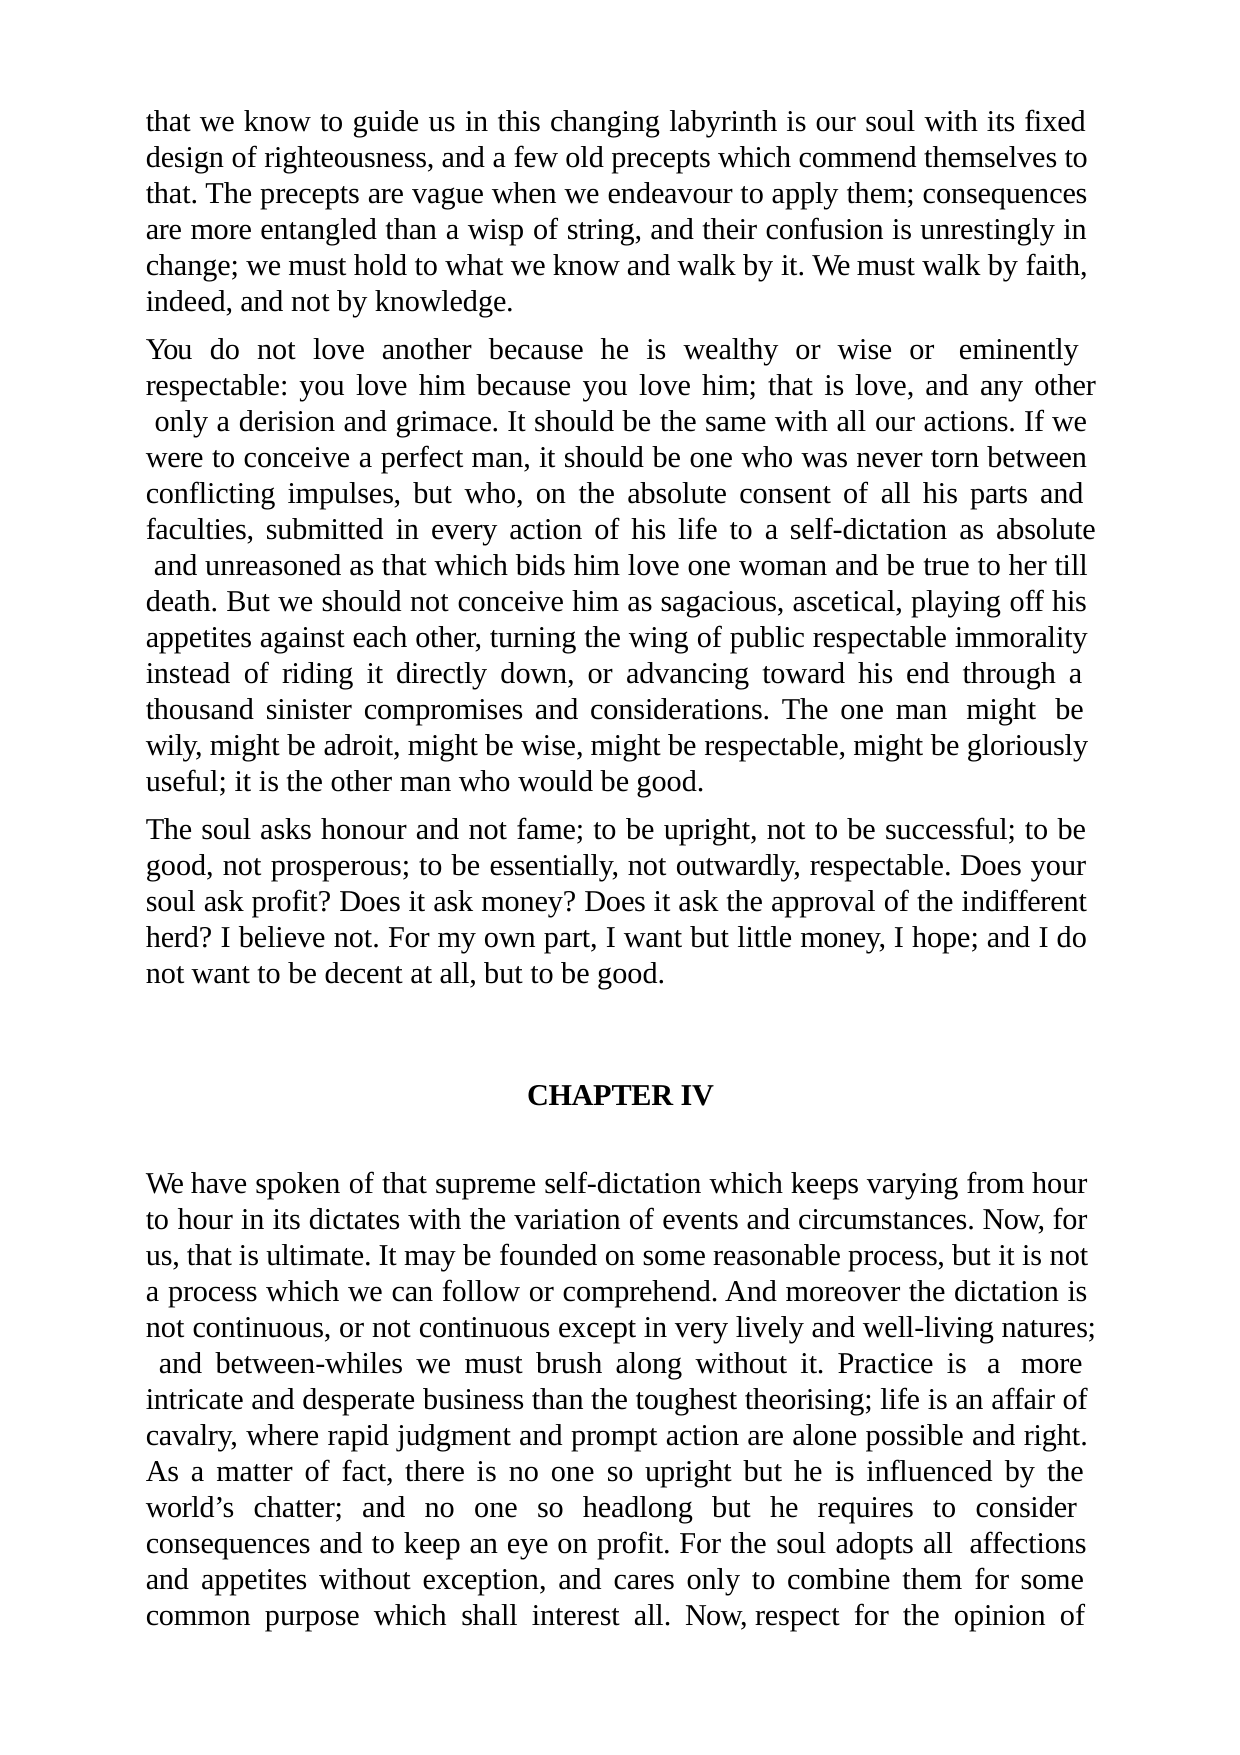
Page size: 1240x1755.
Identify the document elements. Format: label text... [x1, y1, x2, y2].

text_box that we know to guide us in this changing labyrinth is our soul with its fixed design of righteousness, and a few old precepts which commend themselves to that. The precepts are vague when we endeavour to apply them; consequences are more entangled than a wisp of string, and their confusion is unrestingly in change; we must hold to what we know and walk by it. We must walk by faith, indeed, and not by knowledge. You do not love another because he is wealthy or wise or eminently respectable: you love him because you love him; that is love, and any other only a derision and grimace. It should be the same with all our actions. If we were to conceive a perfect man, it should be one who was never torn between conflicting impulses, but who, on the absolute consent of all his parts and faculties, submitted in every action of his life to a self-dictation as absolute and unreasoned as that which bids him love one woman and be true to her till death. But we should not conceive him as sagacious, ascetical, playing off his appetites against each other, turning the wing of public respectable immorality instead of riding it directly down, or advancing toward his end through a thousand sinister compromises and considerations. The one man might be wily, might be adroit, might be wise, might be respectable, might be gloriously useful; it is the other man who would be good. The soul asks honour and not fame; to be upright, not to be successful; to be good, not prosperous; to be essentially, not outwardly, respectable. Does your soul ask profit? Does it ask money? Does it ask the approval of the indifferent herd? I believe not. For my own part, I want but little money, I hope; and I do not want to be decent at all, but to be good. CHAPTER IV We have spoken of that supreme self-dictation which keeps varying from hour to hour in its dictates with the variation of events and circumstances. Now, for us, that is ultimate. It may be founded on some reasonable process, but it is not a process which we can follow or comprehend. And moreover the dictation is not continuous, or not continuous except in very lively and well-living natures; and between-whiles we must brush along without it. Practice is a more intricate and desperate business than the toughest theorising; life is an affair of cavalry, where rapid judgment and prompt action are alone possible and right. As a matter of fact, there is no one so upright but he is influenced by the world’s chatter; and no one so headlong but he requires to consider consequences and to keep an eye on profit. For the soul adopts all affections and appetites without exception, and cares only to combine them for some common purpose which shall interest all. Now, respect for the opinion of [143, 98, 1097, 1632]
